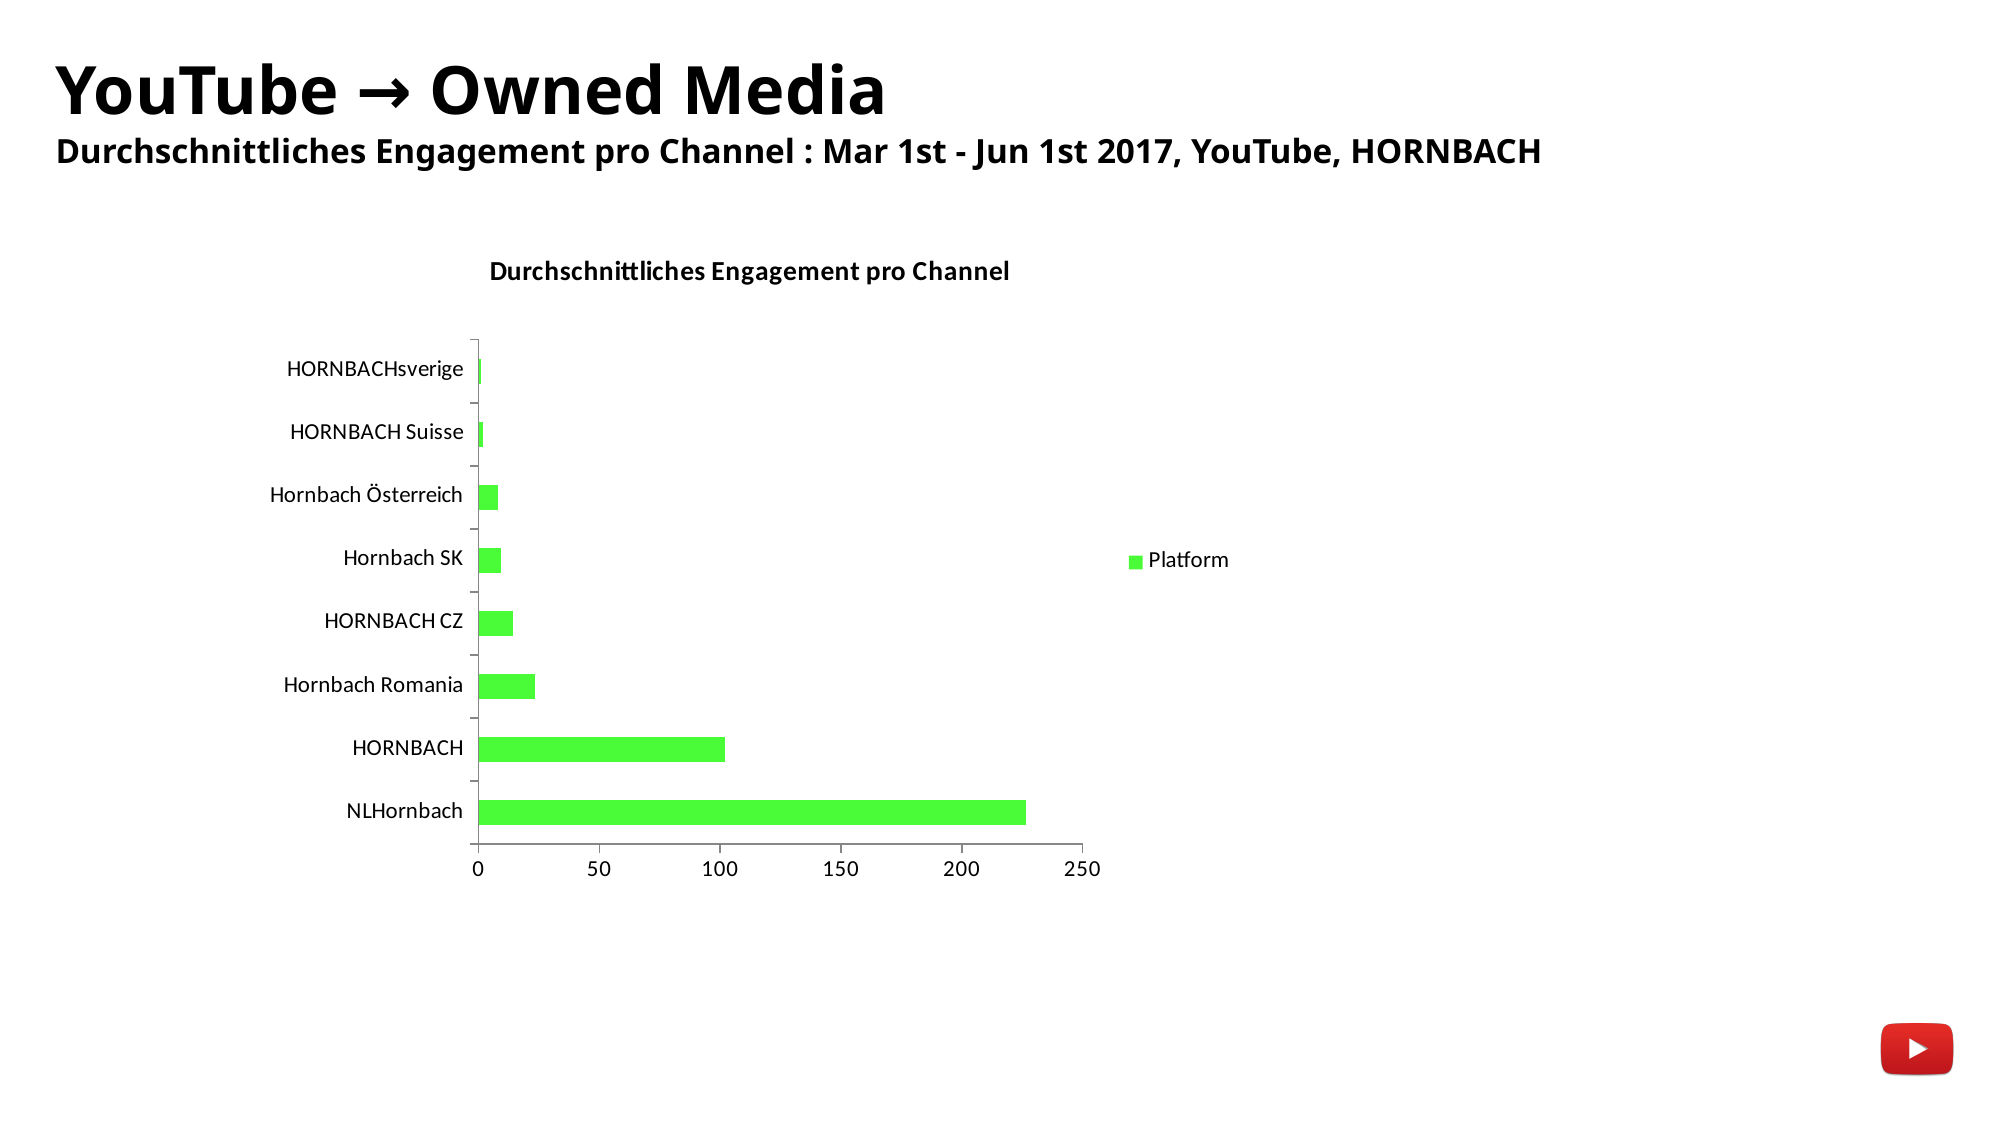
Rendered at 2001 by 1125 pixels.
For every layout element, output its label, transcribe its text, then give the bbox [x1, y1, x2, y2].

text_box Durchschnittliches Engagement pro Channel : Mar 1st - Jun 1st 2017, YouTube, HORNBACH [40, 123, 1841, 263]
picture [1879, 1012, 1954, 1087]
chart [249, 228, 1251, 897]
text_box YouTube → Owned Media [40, 40, 1841, 76]
